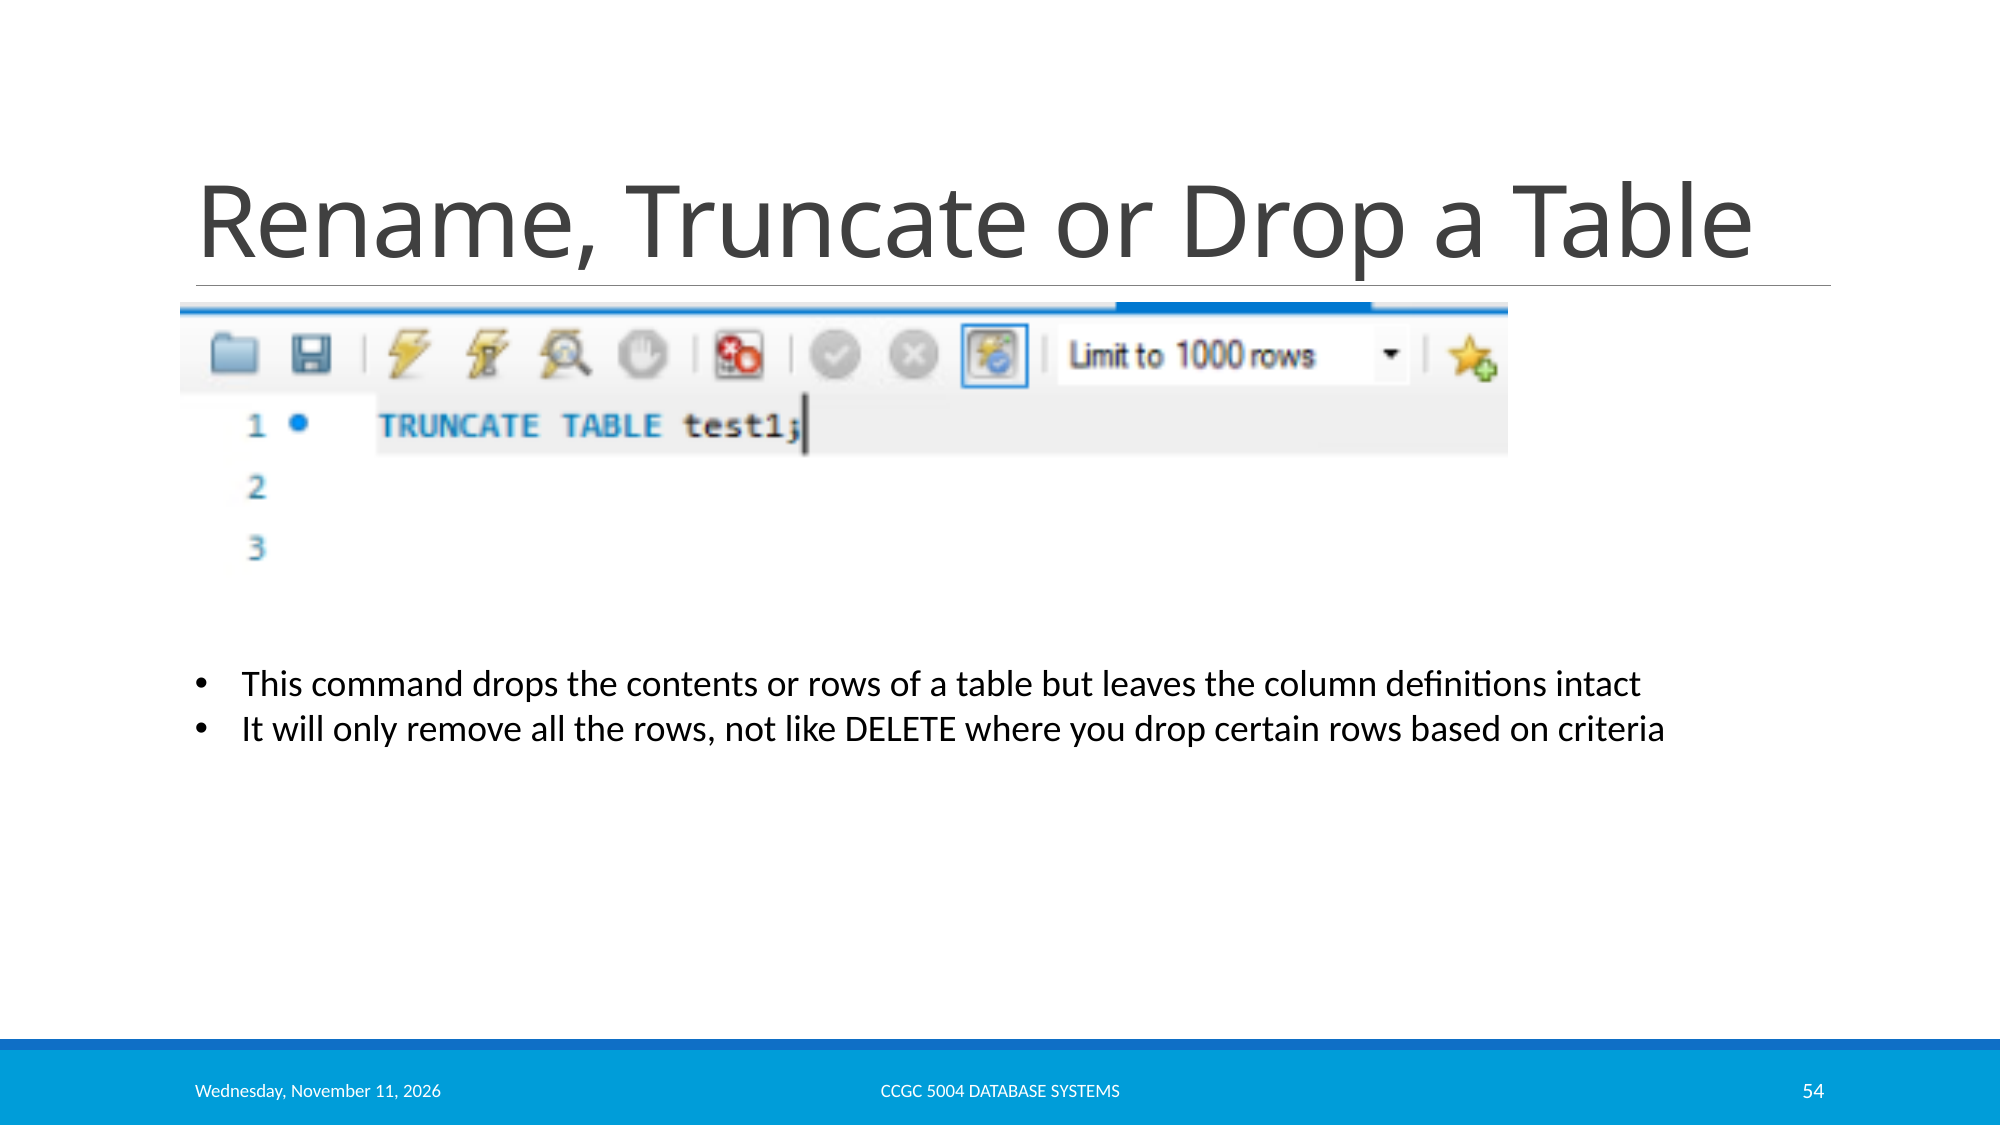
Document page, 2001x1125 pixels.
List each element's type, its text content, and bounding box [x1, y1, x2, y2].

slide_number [180, 1059, 586, 1120]
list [179, 301, 1508, 584]
slide_number 54 [1624, 1059, 1840, 1120]
footer CCGC 5004 Database Systems [604, 1059, 1396, 1120]
title Rename, Truncate or Drop a Table [180, 47, 1830, 285]
text_box This command drops the contents or rows of a table but leaves the column definitions intact It will only remove all the rows, not like DELETE where you drop certain rows based on criteria [179, 652, 1927, 757]
